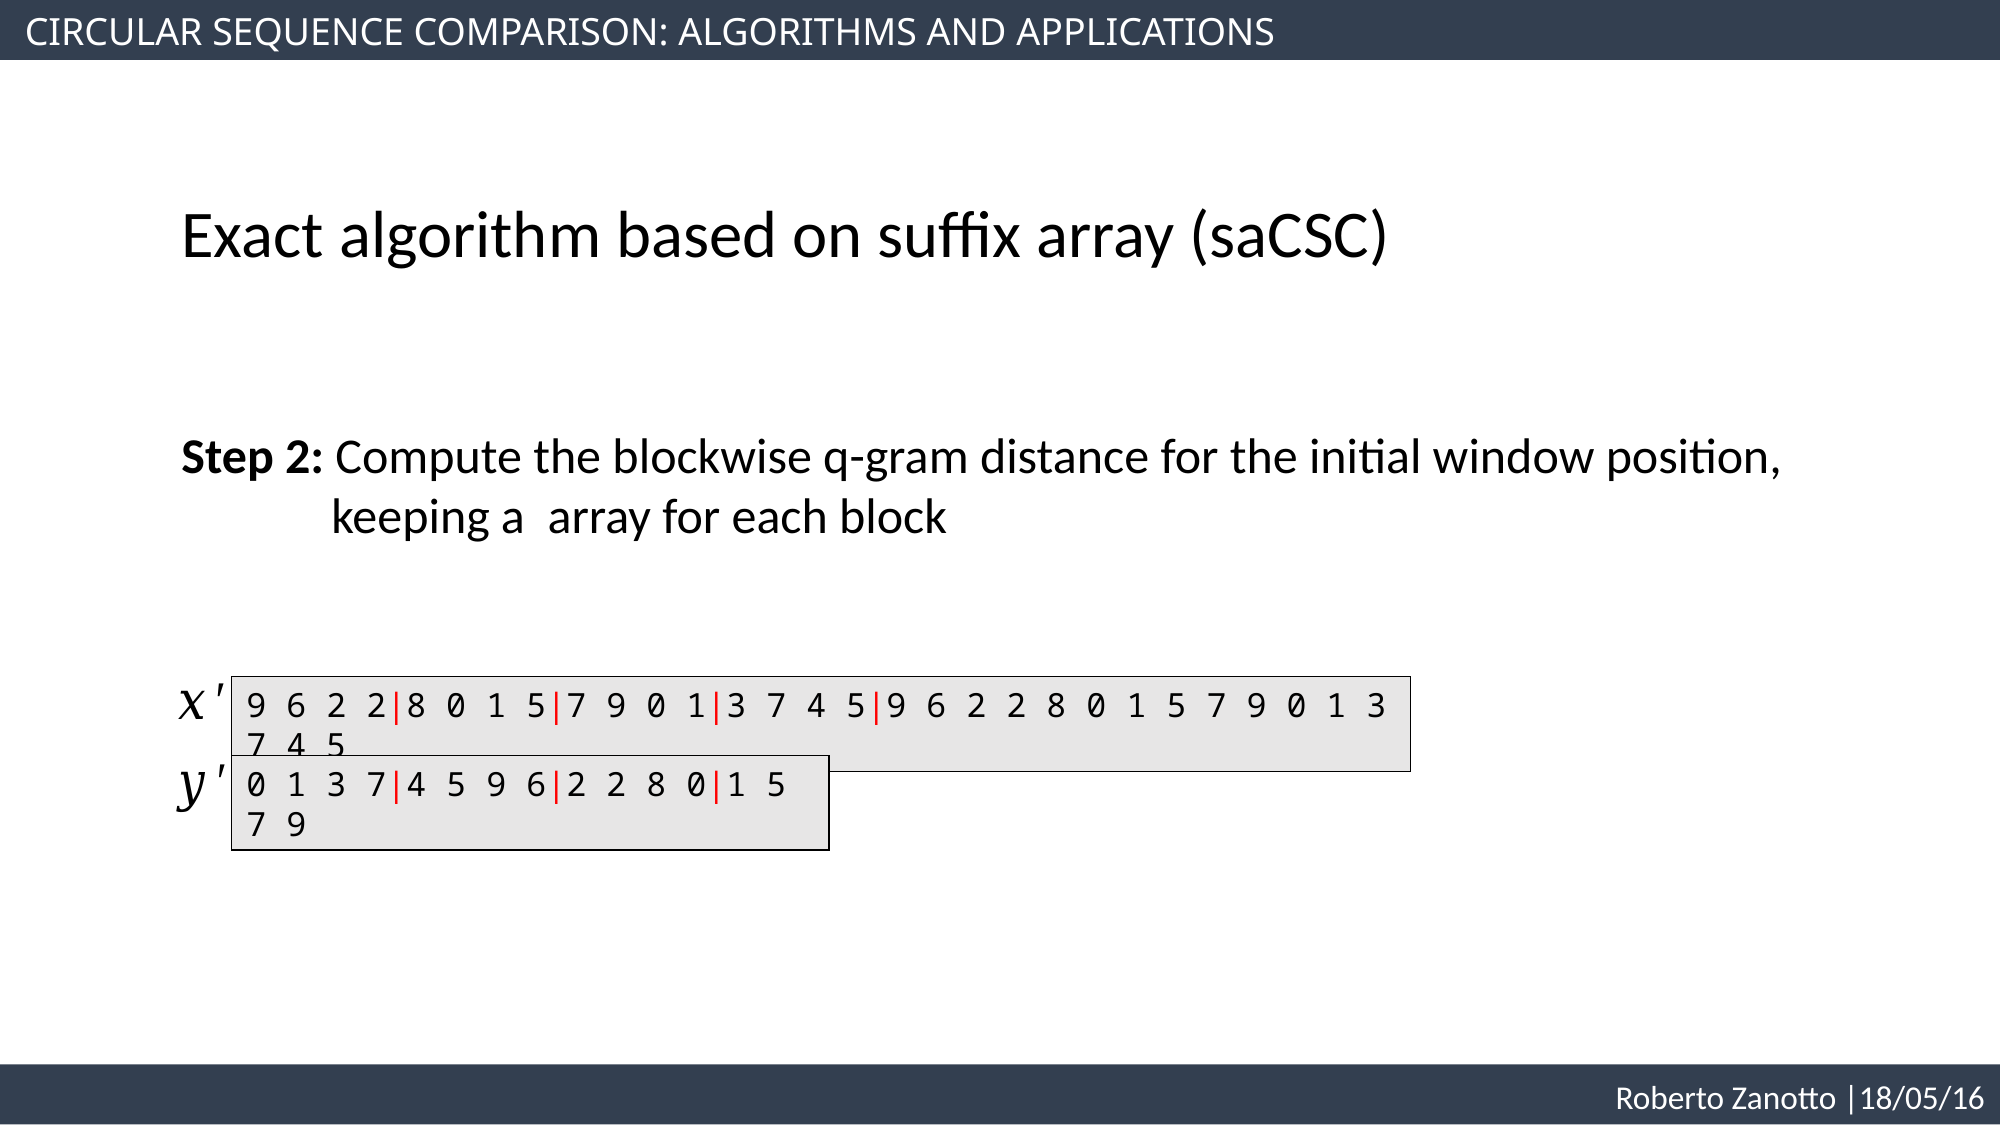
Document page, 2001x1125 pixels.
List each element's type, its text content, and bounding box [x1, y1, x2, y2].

text_box Exact algorithm based on suffix array (saCSC) [166, 183, 1466, 279]
text_box Roberto Zanotto |18/05/16 [0, 1064, 2000, 1125]
text_box 9 6 2 2|8 0 1 5|7 9 0 1|3 7 4 5|9 6 2 2 8 0 1 5 7 9 0 1 3 7 4 5 [231, 676, 1411, 772]
text_box 0 1 3 7|4 5 9 6|2 2 8 0|1 5 7 9 [231, 755, 829, 851]
text_box CIRCULAR SEQUENCE COMPARISON: ALGORITHMS AND APPLICATIONS [0, 0, 2000, 60]
